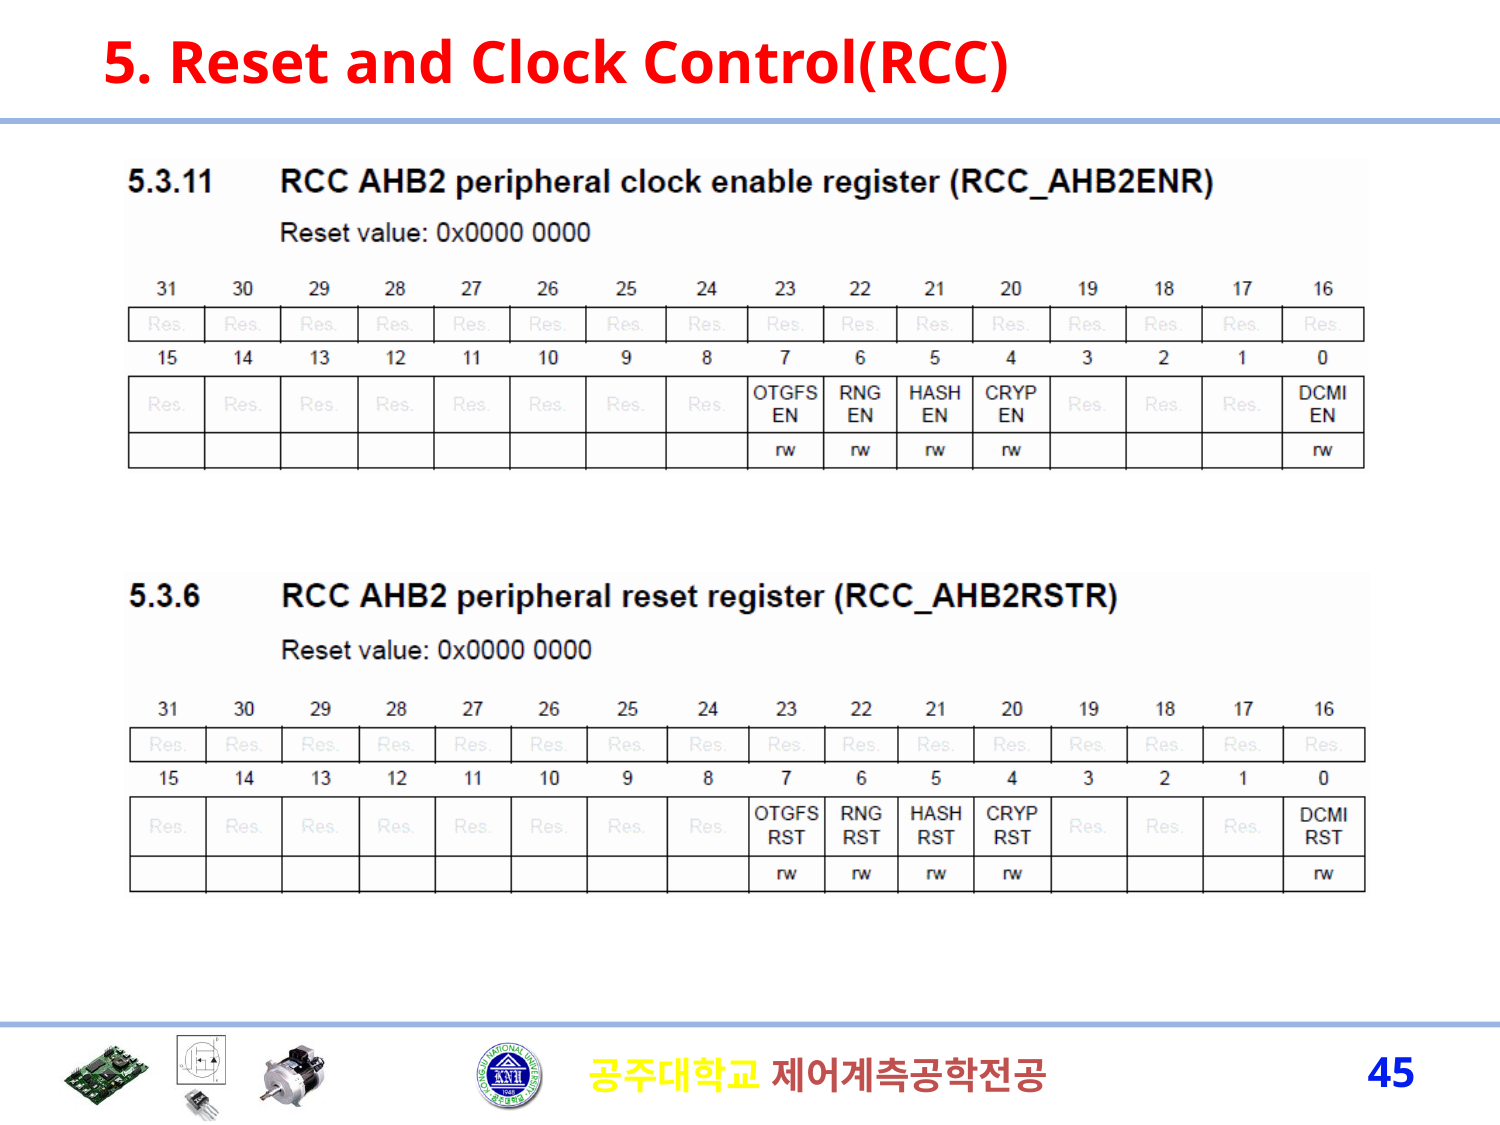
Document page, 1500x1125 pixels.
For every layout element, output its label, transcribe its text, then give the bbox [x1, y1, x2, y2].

slide_number 45 [1269, 1039, 1431, 1111]
text_box [0, 1019, 1500, 1030]
text_box 5. Reset and Clock Control(RCC) [88, 17, 1388, 103]
picture [123, 159, 1369, 474]
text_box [472, 1039, 1087, 1111]
picture [123, 572, 1371, 898]
text_box [0, 116, 1500, 126]
picture [58, 1033, 329, 1123]
